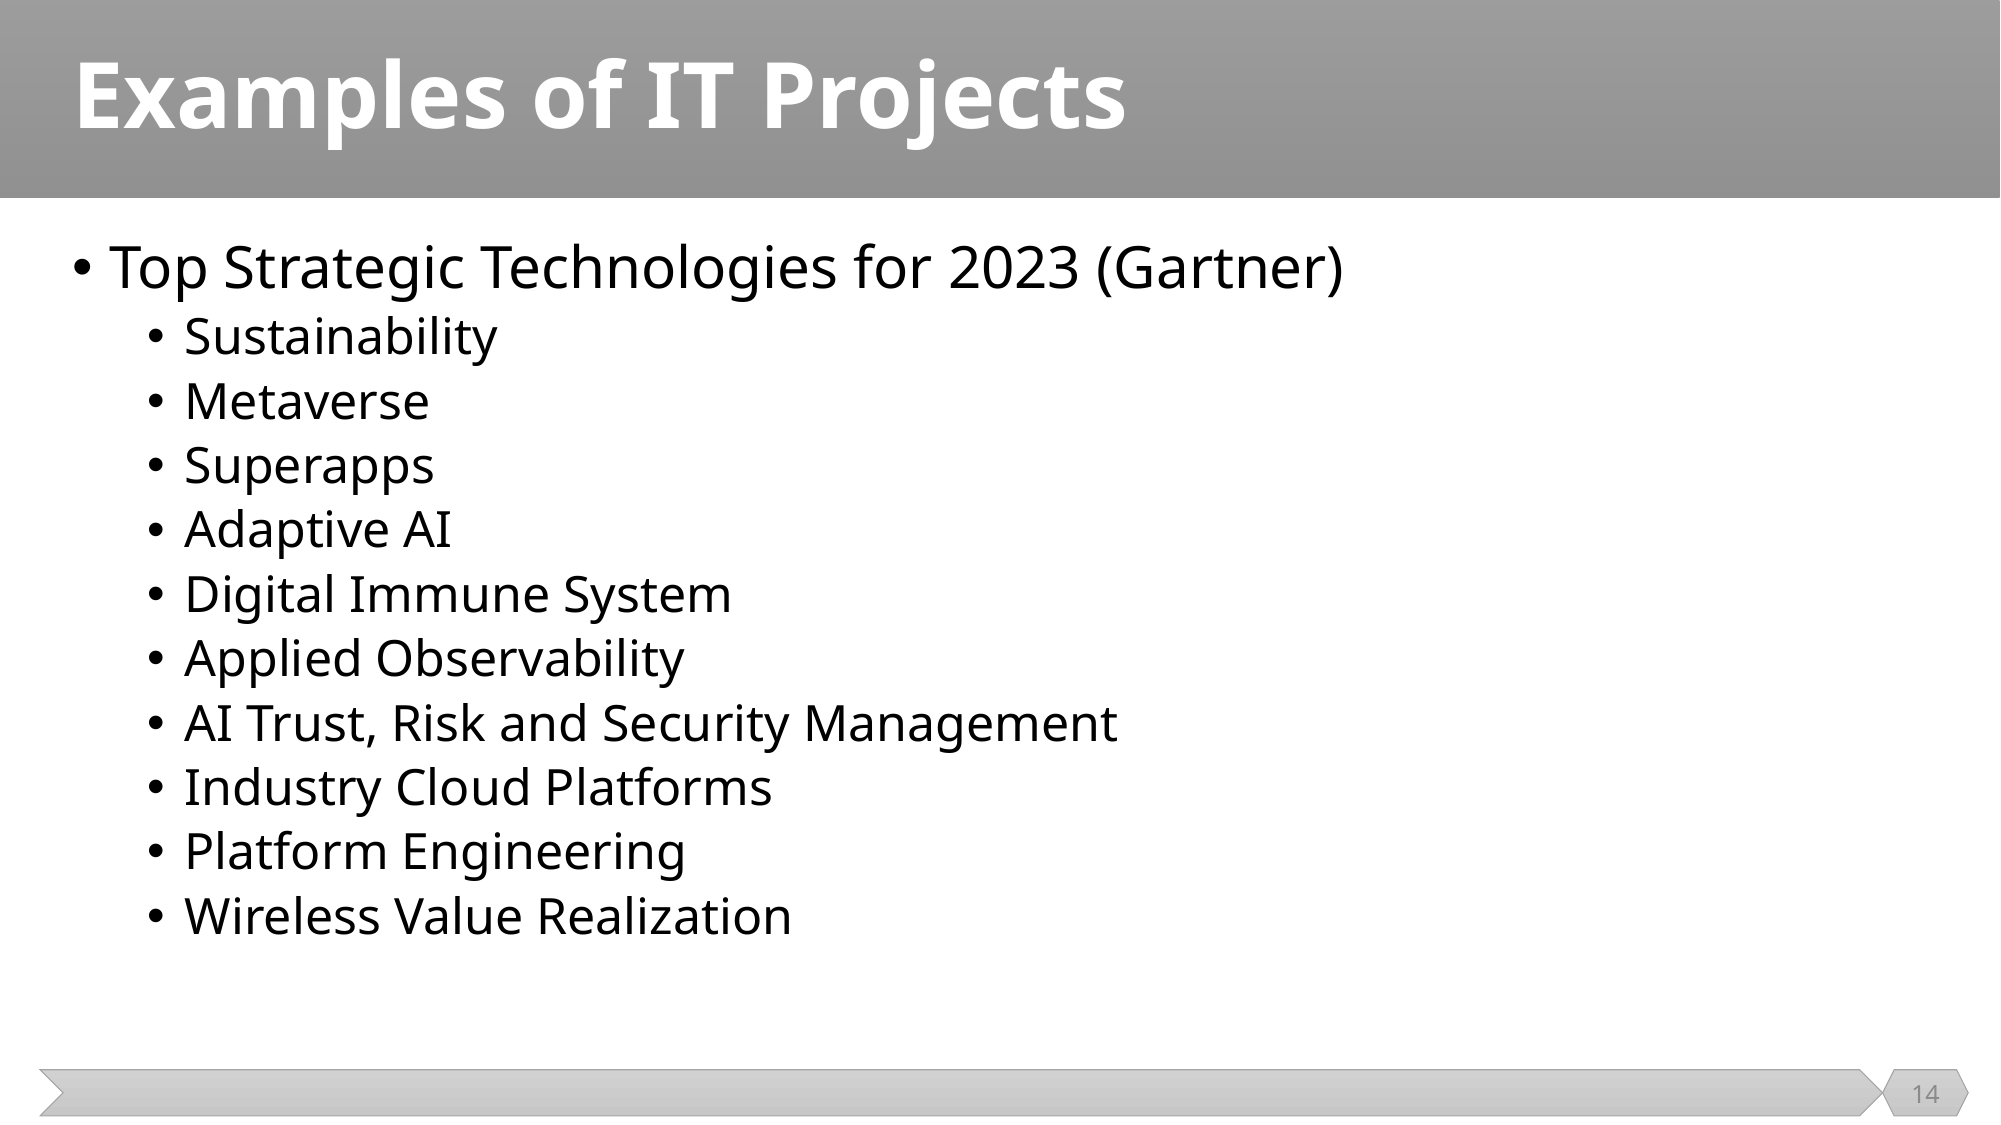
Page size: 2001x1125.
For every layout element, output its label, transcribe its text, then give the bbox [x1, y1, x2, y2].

title Examples of IT Projects [56, 0, 1969, 199]
list Top Strategic Technologies for 2023 (Gartner) Sustainability Metaverse Superapps Adaptive AI Digital Immune System Applied Observability AI Trust, Risk and Security Management Industry Cloud Platforms Platform Engineering Wireless Value Realization [56, 230, 1969, 1010]
slide_number 14 [1882, 1065, 1969, 1125]
